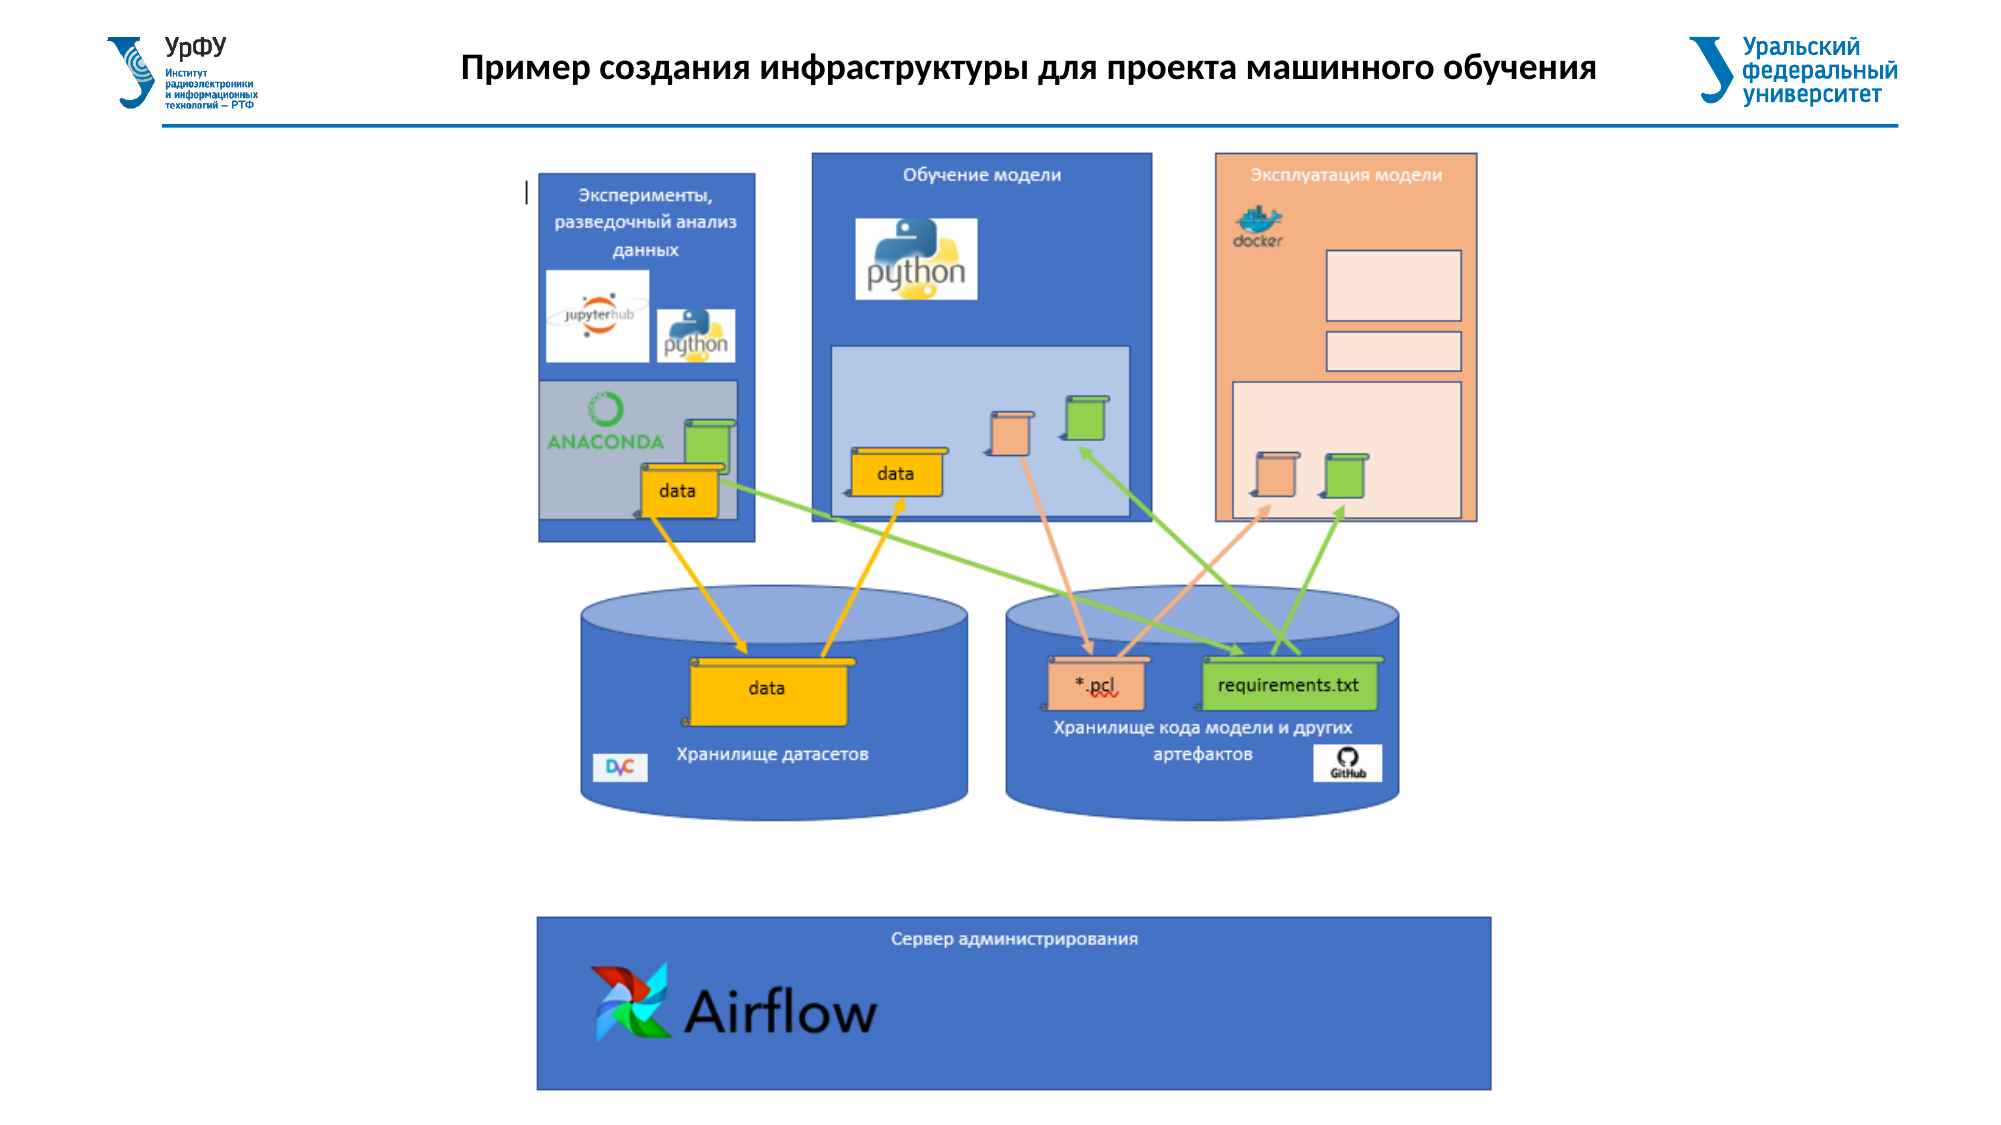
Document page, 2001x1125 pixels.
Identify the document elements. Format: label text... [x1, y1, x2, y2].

picture [107, 37, 258, 109]
text_box [161, 123, 1899, 129]
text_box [1687, 35, 1899, 109]
text_box Пример создания инфраструктуры для проекта машинного обучения [446, 34, 1614, 95]
picture [523, 142, 1506, 1111]
